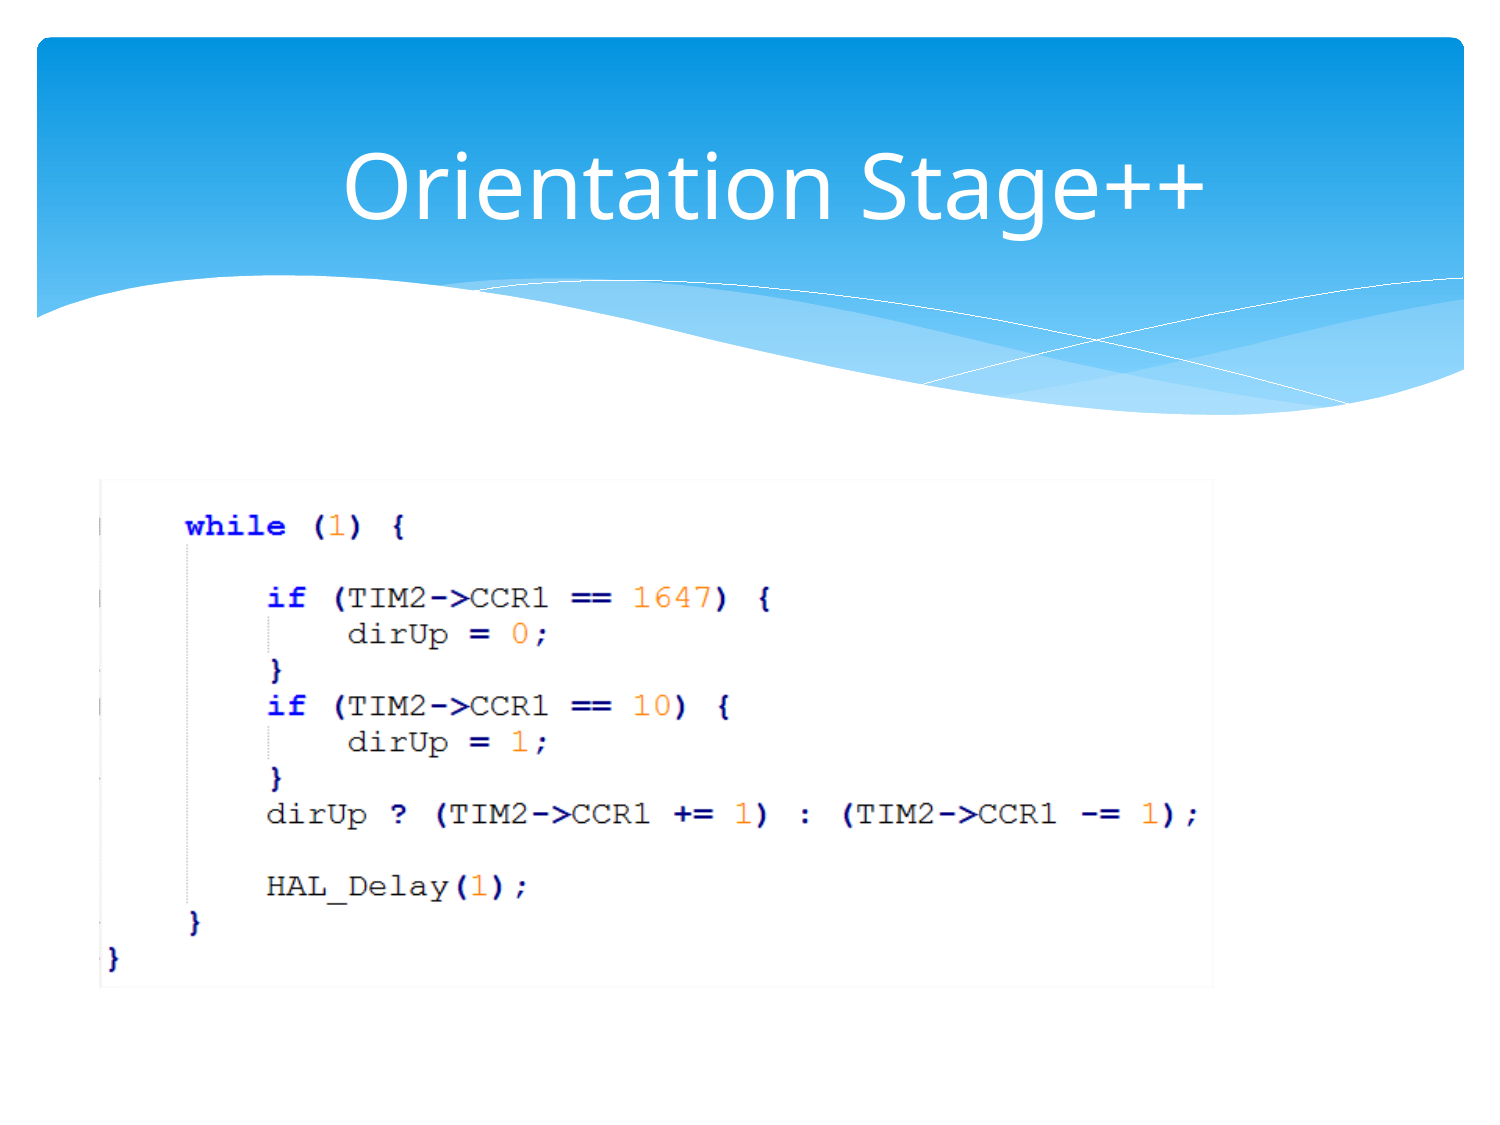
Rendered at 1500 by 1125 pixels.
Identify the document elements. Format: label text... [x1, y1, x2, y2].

picture [99, 479, 1215, 988]
text_box Orientation Stage++ [99, 80, 1450, 286]
